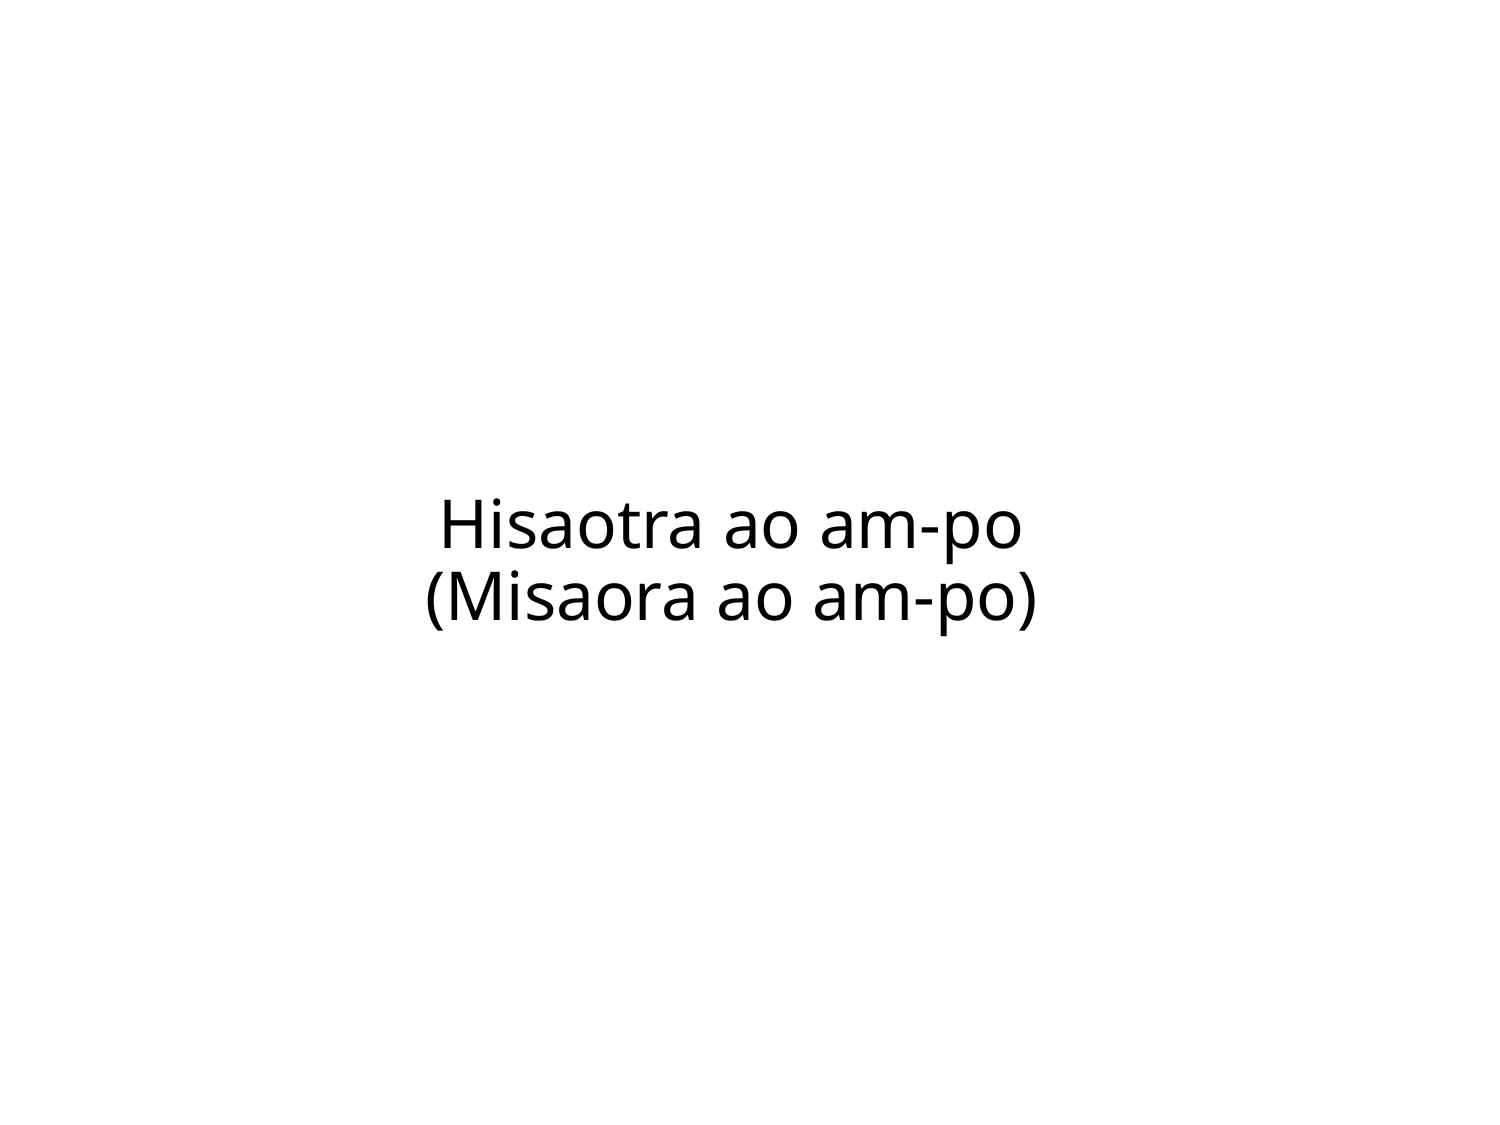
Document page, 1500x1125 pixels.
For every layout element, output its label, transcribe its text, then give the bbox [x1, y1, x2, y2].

title Hisaotra ao am-po (Misaora ao am-po) [0, 481, 1500, 645]
